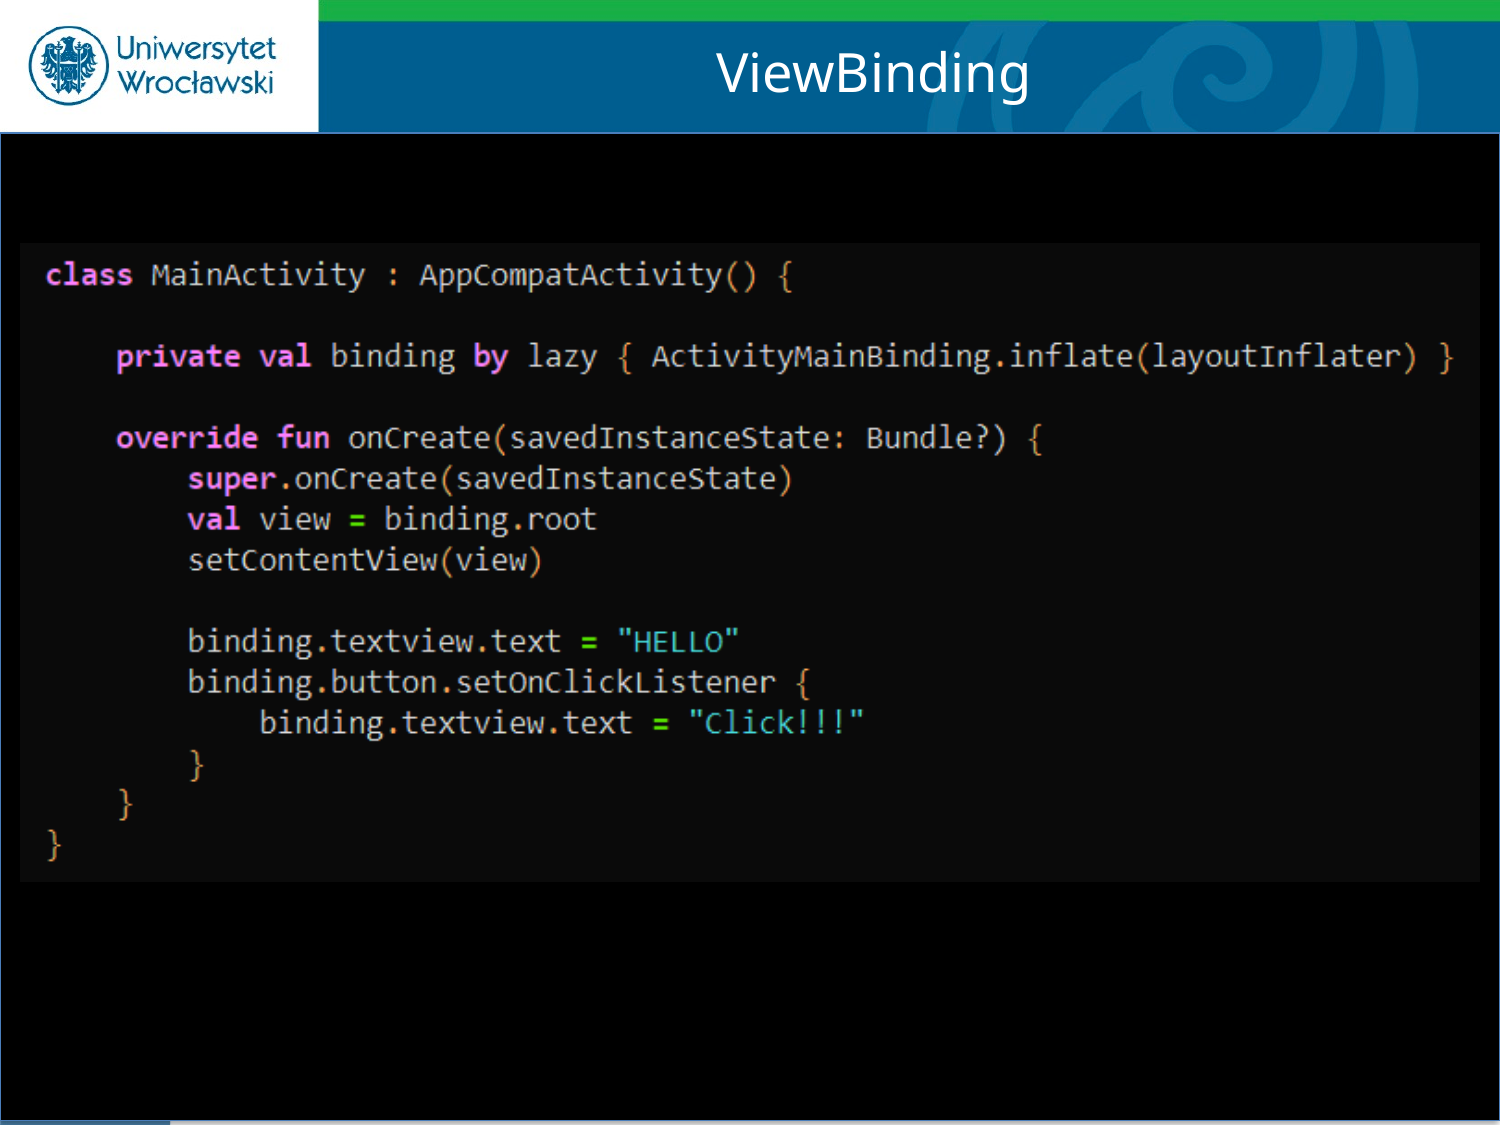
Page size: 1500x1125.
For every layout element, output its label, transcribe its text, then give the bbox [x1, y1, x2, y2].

picture [20, 243, 1480, 882]
picture [0, 0, 1500, 132]
picture [0, 1121, 1500, 1125]
text_box ViewBinding [324, 30, 1424, 111]
text_box [0, 132, 1500, 1121]
